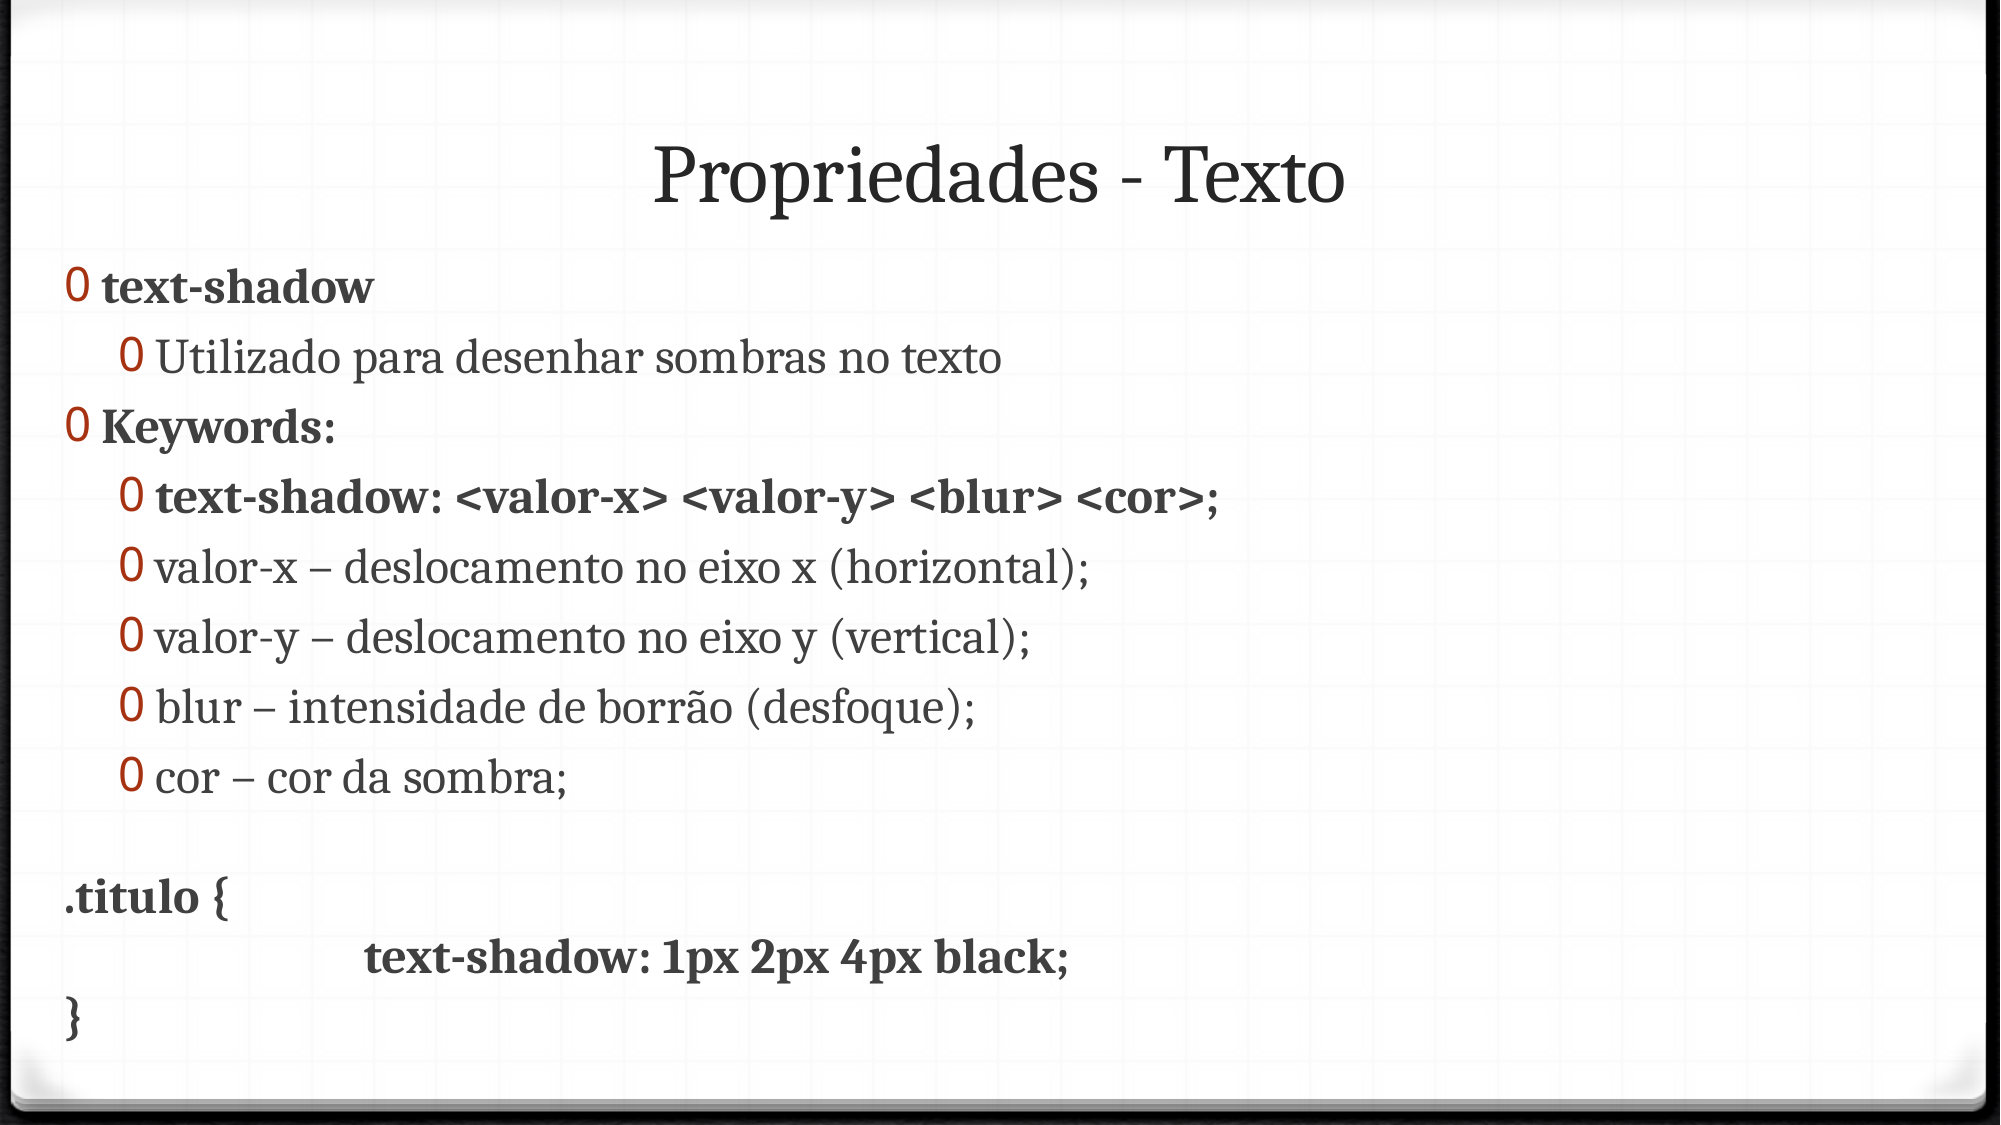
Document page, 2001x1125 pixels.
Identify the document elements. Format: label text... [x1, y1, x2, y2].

text_box text-shadow Utilizado para desenhar sombras no texto Keywords: text-shadow: <valor-x> <valor-y> <blur> <cor>; valor-x – deslocamento no eixo x (horizontal); valor-y – deslocamento no eixo y (vertical); blur – intensidade de borrão (desfoque); cor – cor da sombra; .titulo { text-shadow: 1px 2px 4px black; } [49, 246, 1937, 1071]
text_box Propriedades - Texto [340, 71, 1660, 246]
picture [0, 0, 2001, 1125]
